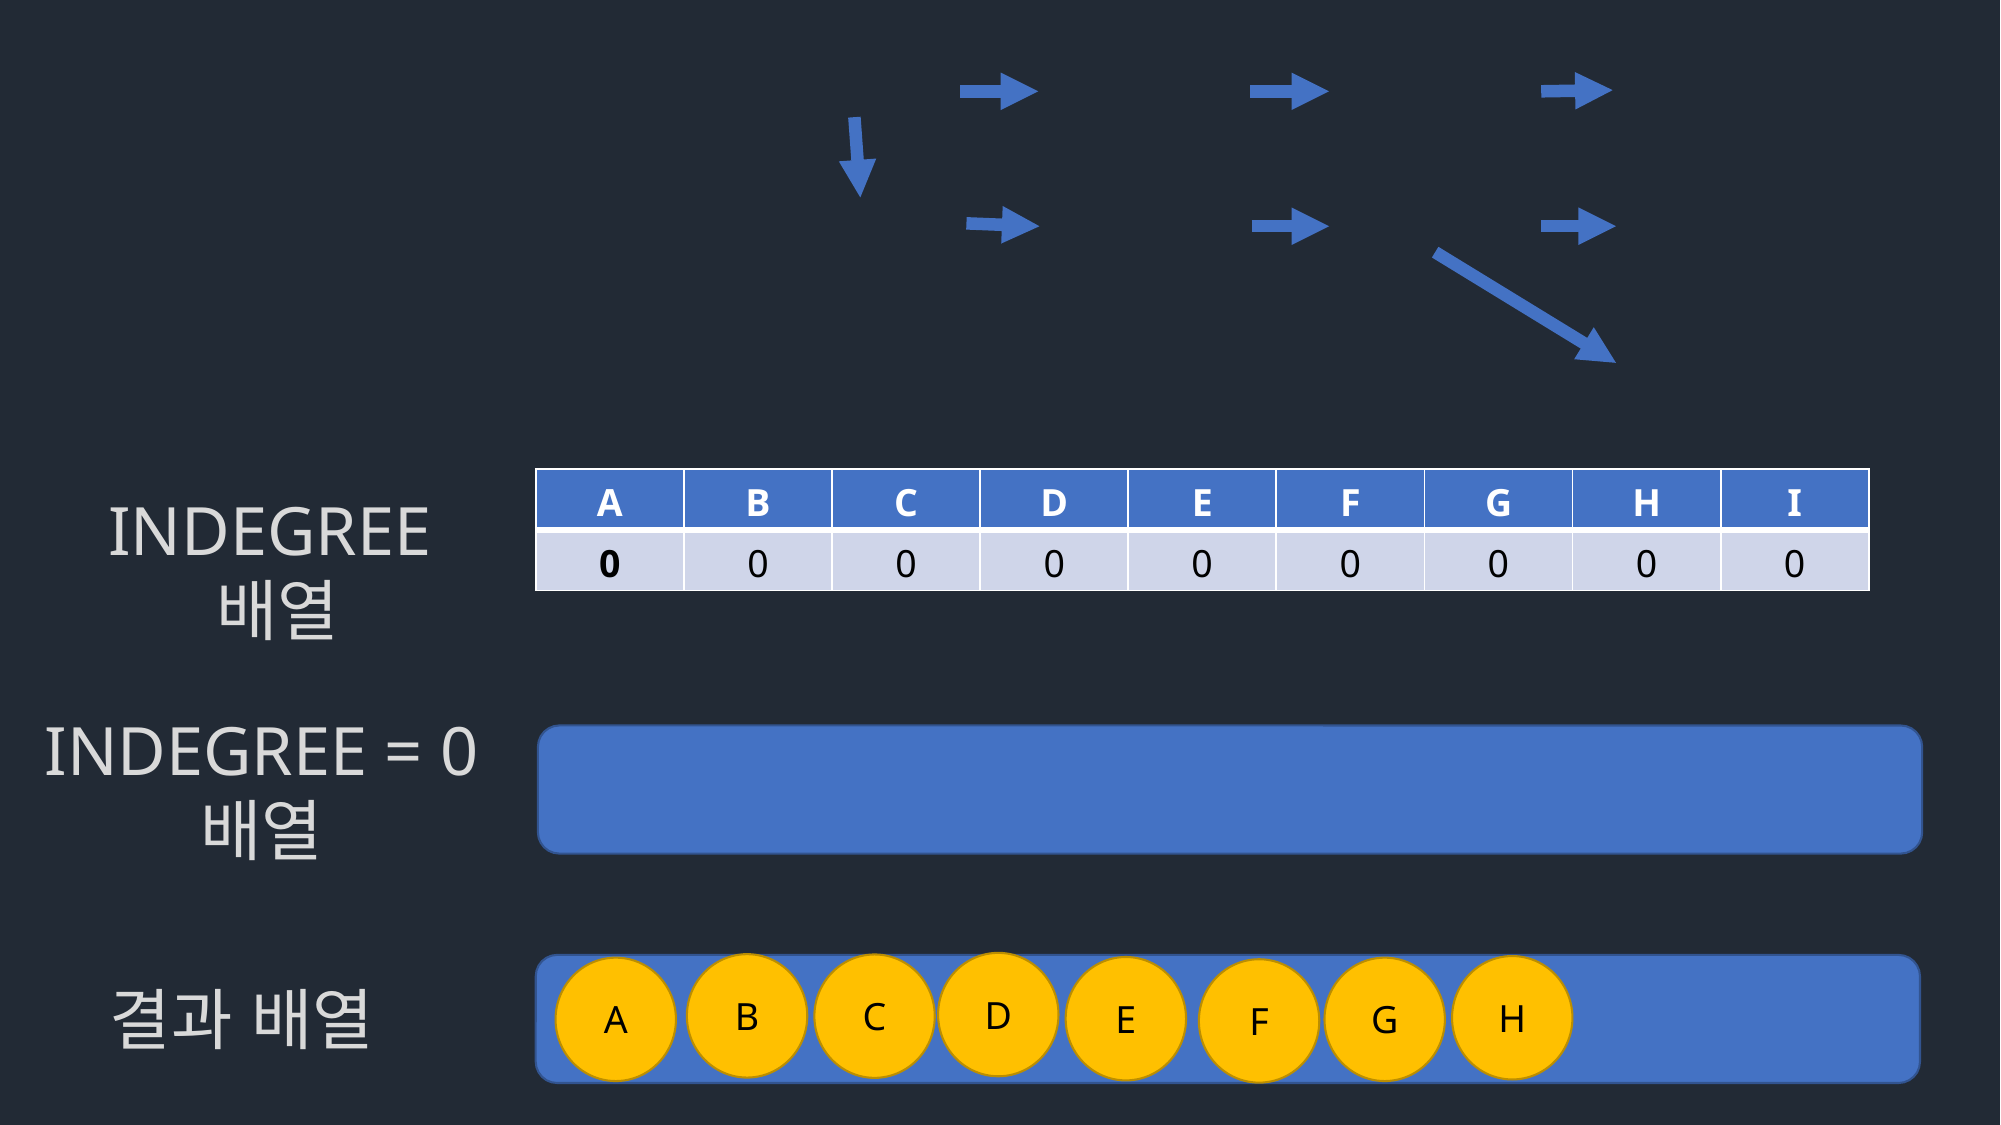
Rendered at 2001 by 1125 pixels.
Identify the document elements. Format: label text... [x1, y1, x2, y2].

table_header B [685, 470, 831, 527]
text_box D [964, 984, 1033, 1044]
table_header D [981, 470, 1127, 527]
text_box [1451, 955, 1574, 1081]
text_box INDEGREE = 0 배열 [19, 701, 504, 876]
text_box H [1478, 987, 1547, 1048]
table_cell 0 [981, 533, 1127, 590]
table_cell 0 [833, 533, 979, 590]
text_box E [1091, 988, 1161, 1049]
text_box INDEGREE배열 [35, 481, 521, 657]
text_box [937, 951, 1060, 1078]
text_box C [840, 985, 909, 1046]
text_box [685, 953, 809, 1079]
table_header F [1277, 470, 1424, 527]
text_box F [1224, 990, 1294, 1051]
table_cell 0 [1129, 533, 1275, 590]
text_box [1064, 955, 1188, 1082]
table_header I [1722, 470, 1868, 527]
text_box [534, 953, 1922, 1085]
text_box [854, 117, 861, 198]
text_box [1435, 252, 1617, 363]
text_box [554, 956, 677, 1083]
text_box G [1350, 989, 1419, 1049]
table_cell 0 [685, 533, 831, 590]
table_cell 0 [1722, 533, 1868, 590]
table_cell 0 [1277, 533, 1424, 590]
text_box B [712, 985, 782, 1046]
table_header C [833, 470, 979, 527]
table_cell 0 [1573, 533, 1720, 590]
text_box [536, 724, 1924, 855]
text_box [966, 223, 1040, 227]
table_header E [1129, 470, 1275, 527]
text_box A [581, 989, 650, 1049]
table_cell 0 [1425, 533, 1572, 590]
text_box [1323, 956, 1446, 1083]
table_header A [537, 470, 683, 527]
table_cell 0 [537, 533, 683, 590]
table_header G [1425, 470, 1572, 527]
table_header H [1573, 470, 1720, 527]
text_box [1197, 958, 1321, 1084]
text_box [813, 953, 936, 1079]
text_box 결과 배열 [0, 970, 485, 1066]
